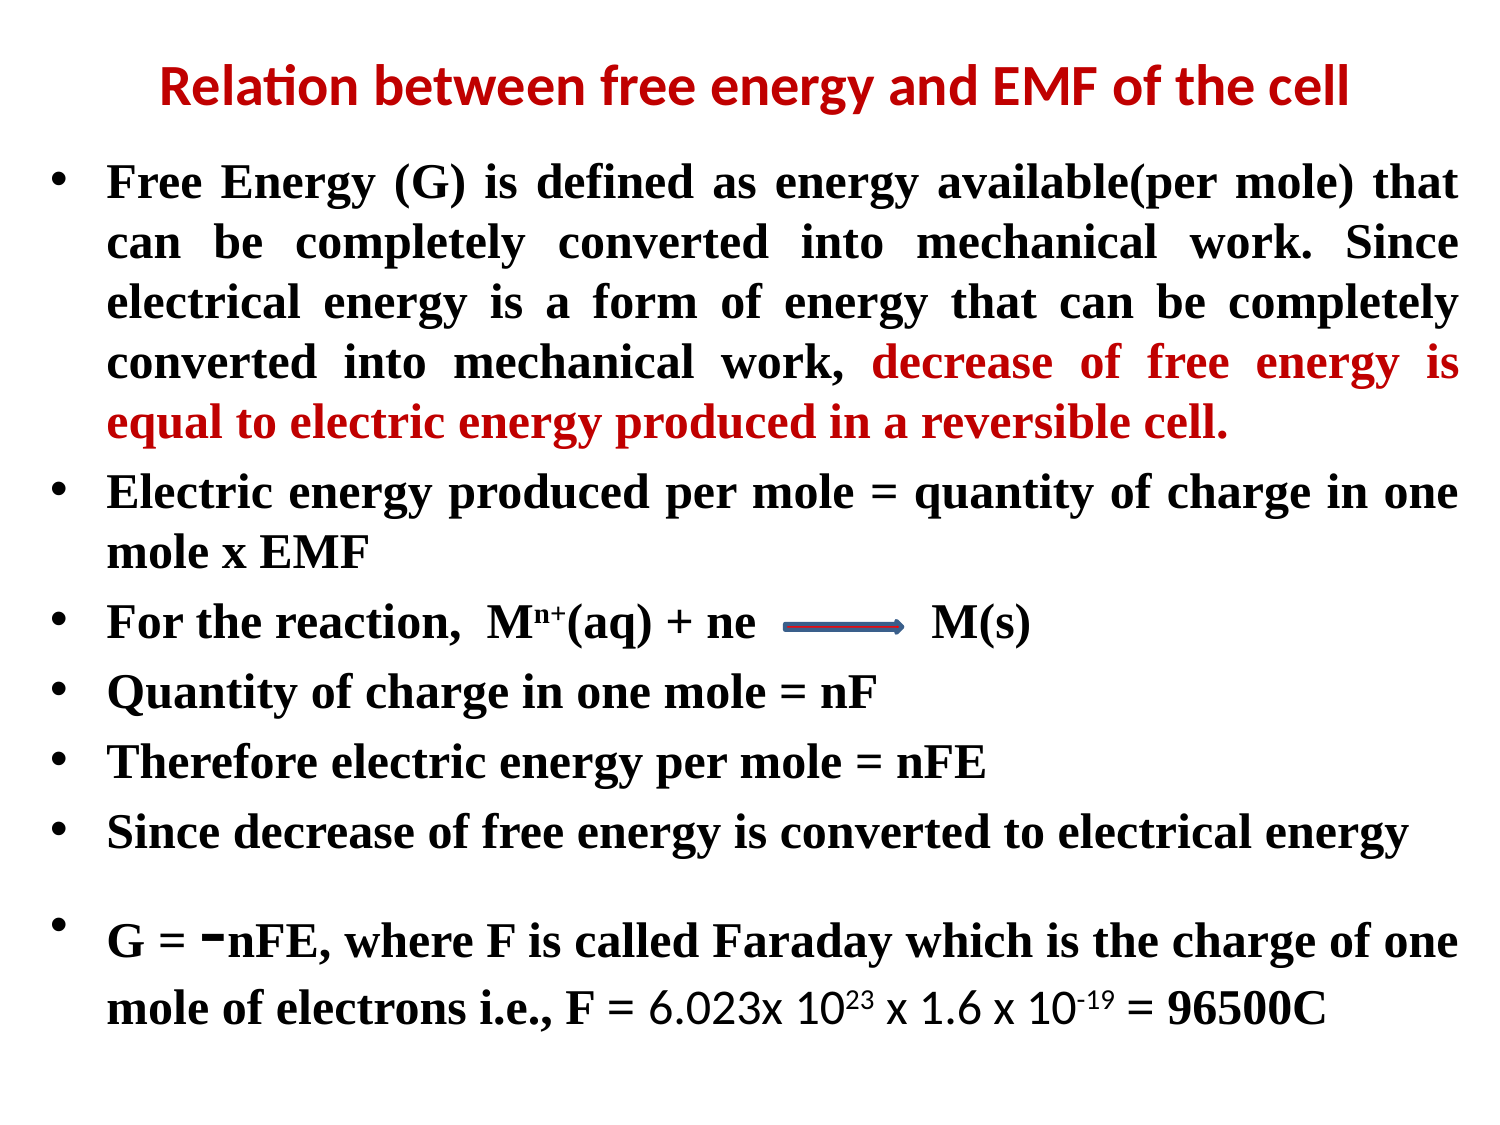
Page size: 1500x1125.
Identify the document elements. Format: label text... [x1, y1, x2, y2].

text_box [782, 619, 905, 635]
title Relation between free energy and EMF of the cell [23, 23, 1489, 141]
list Free Energy (G) is defined as energy available(per mole) that can be completely converted into mechanical work. Since electrical energy is a form of energy that can be completely converted into mechanical work, decrease of free energy is equal to electric energy produced in a reversible cell. Electric energy produced per mole = quantity of charge in one mole x EMF For the reaction, Mn+(aq) + ne M(s) Quantity of charge in one mole = nF Therefore electric energy per mole = nFE Since decrease of free energy is converted to electrical energy G = -nFE, where F is called Faraday which is the charge of one mole of electrons i.e., F = 6.023x 1023 x 1.6 x 10-19 = 96500C [35, 140, 1475, 1067]
